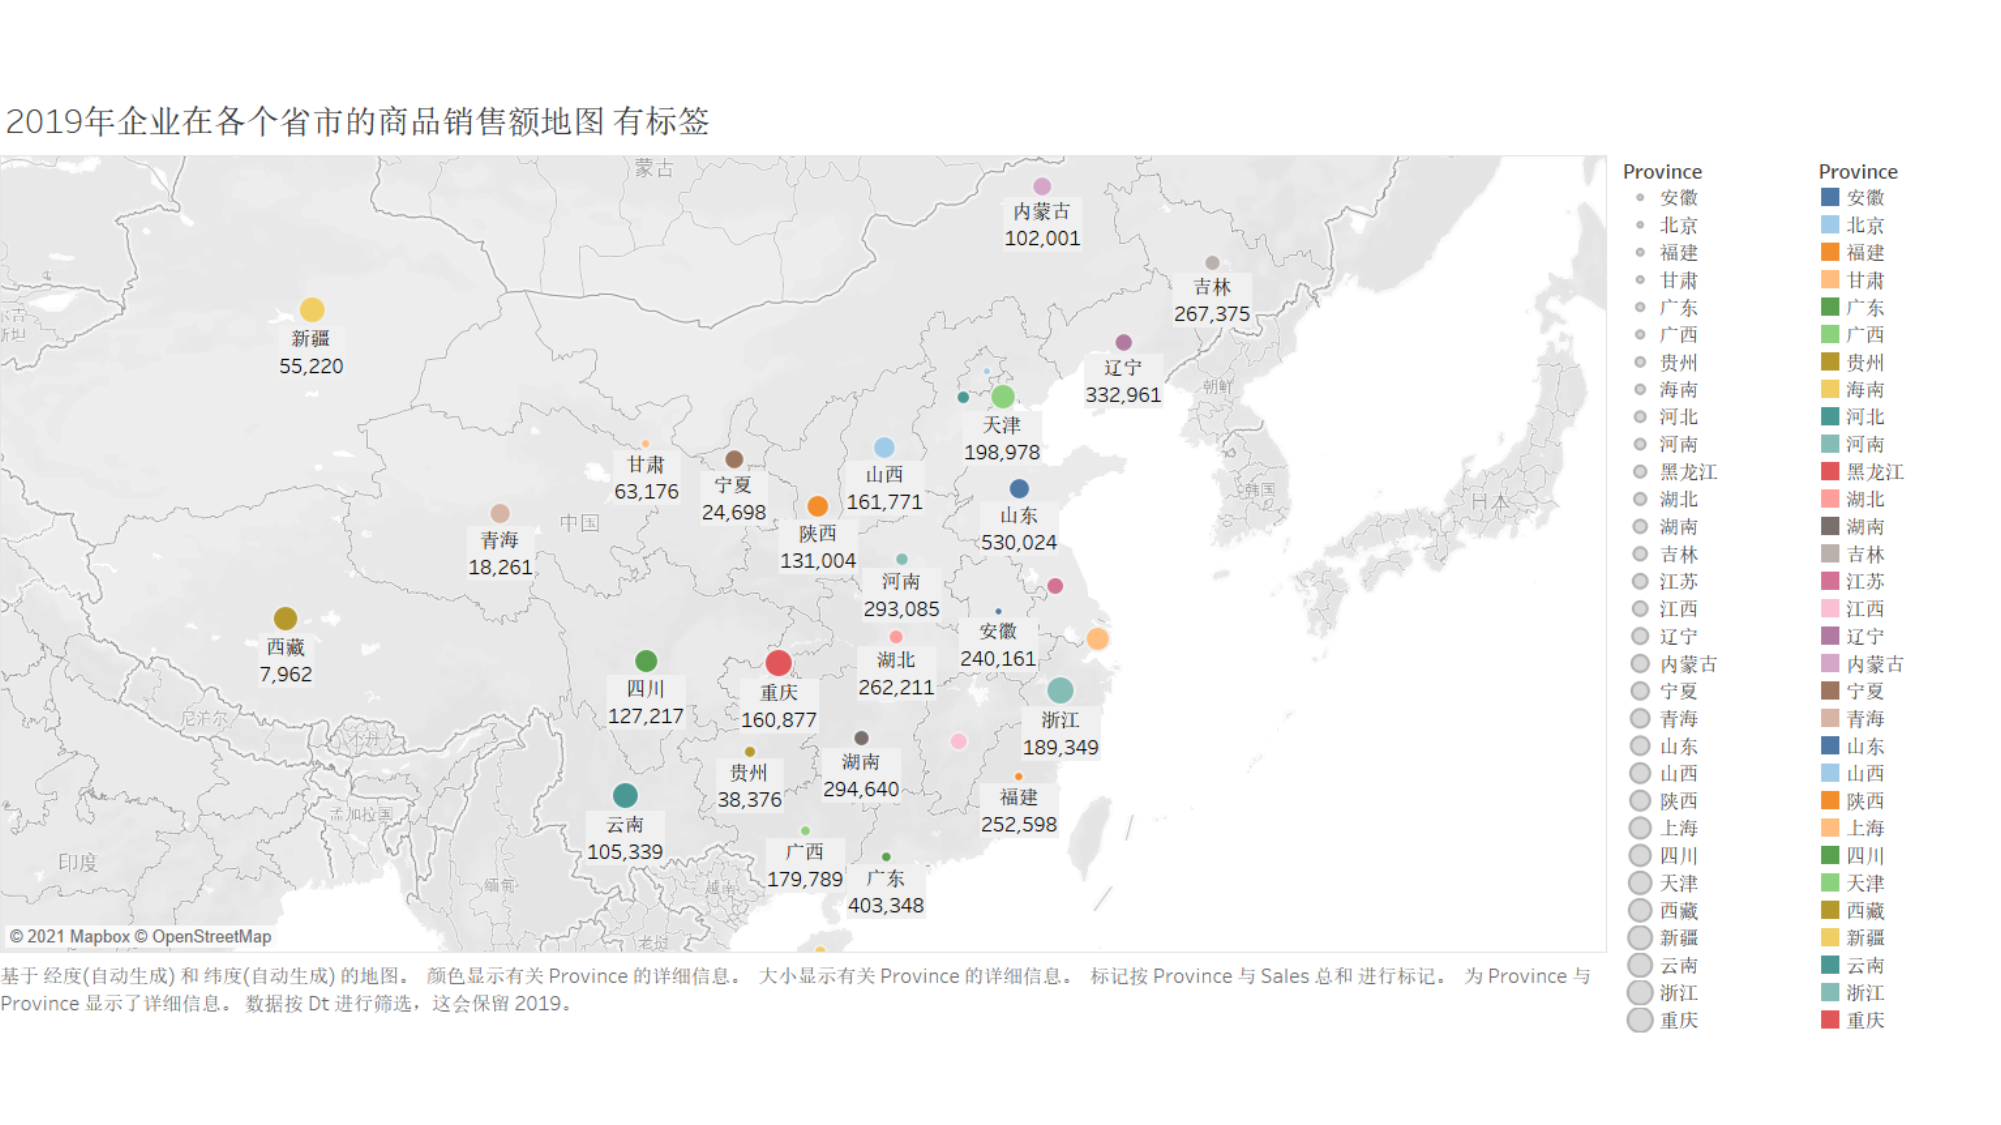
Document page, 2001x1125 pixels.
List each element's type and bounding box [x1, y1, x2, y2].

picture [0, 90, 2000, 1035]
